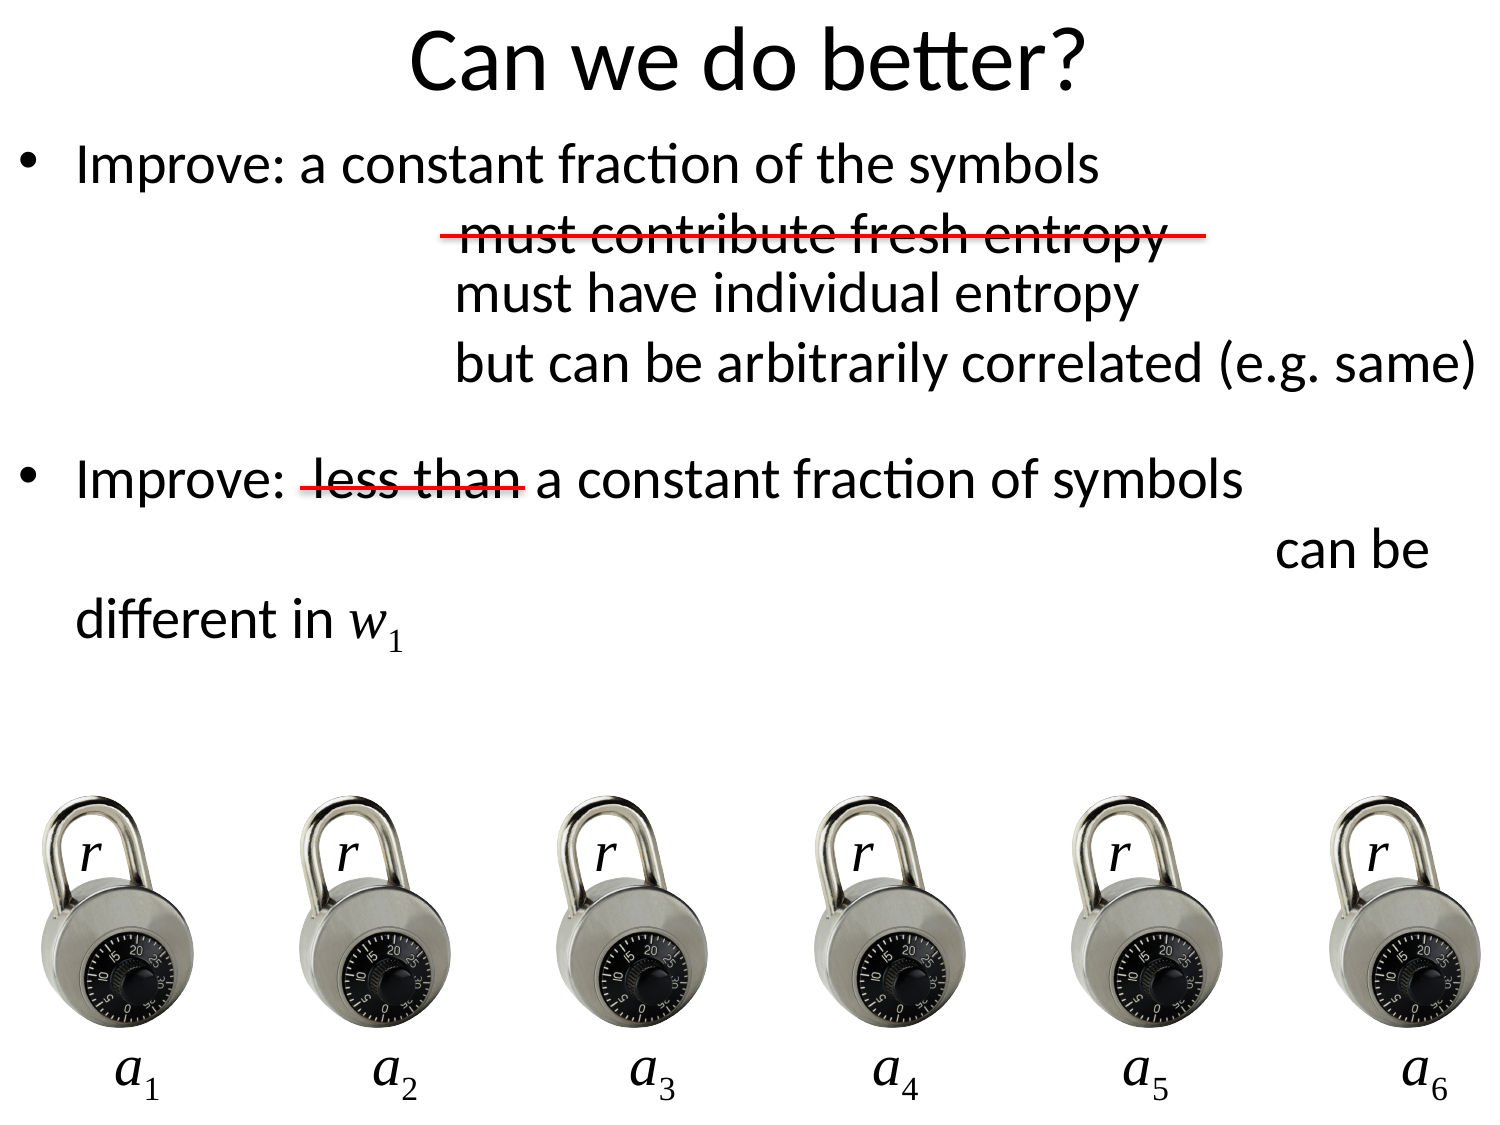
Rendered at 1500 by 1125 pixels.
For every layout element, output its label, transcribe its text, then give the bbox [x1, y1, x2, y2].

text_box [1056, 792, 1252, 1107]
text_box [27, 792, 223, 1107]
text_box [284, 792, 480, 1107]
text_box must have individual entropy but can be arbitrarily correlated (e.g. same) [439, 247, 1500, 402]
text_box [541, 792, 738, 1107]
list Improve: a constant fraction of the symbols must contribute fresh entropy Improve: less than a constant fraction of symbols can be different in w1 [3, 117, 1500, 708]
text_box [799, 792, 995, 1107]
title Can we do better? [75, 0, 1425, 117]
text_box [1314, 792, 1500, 1107]
